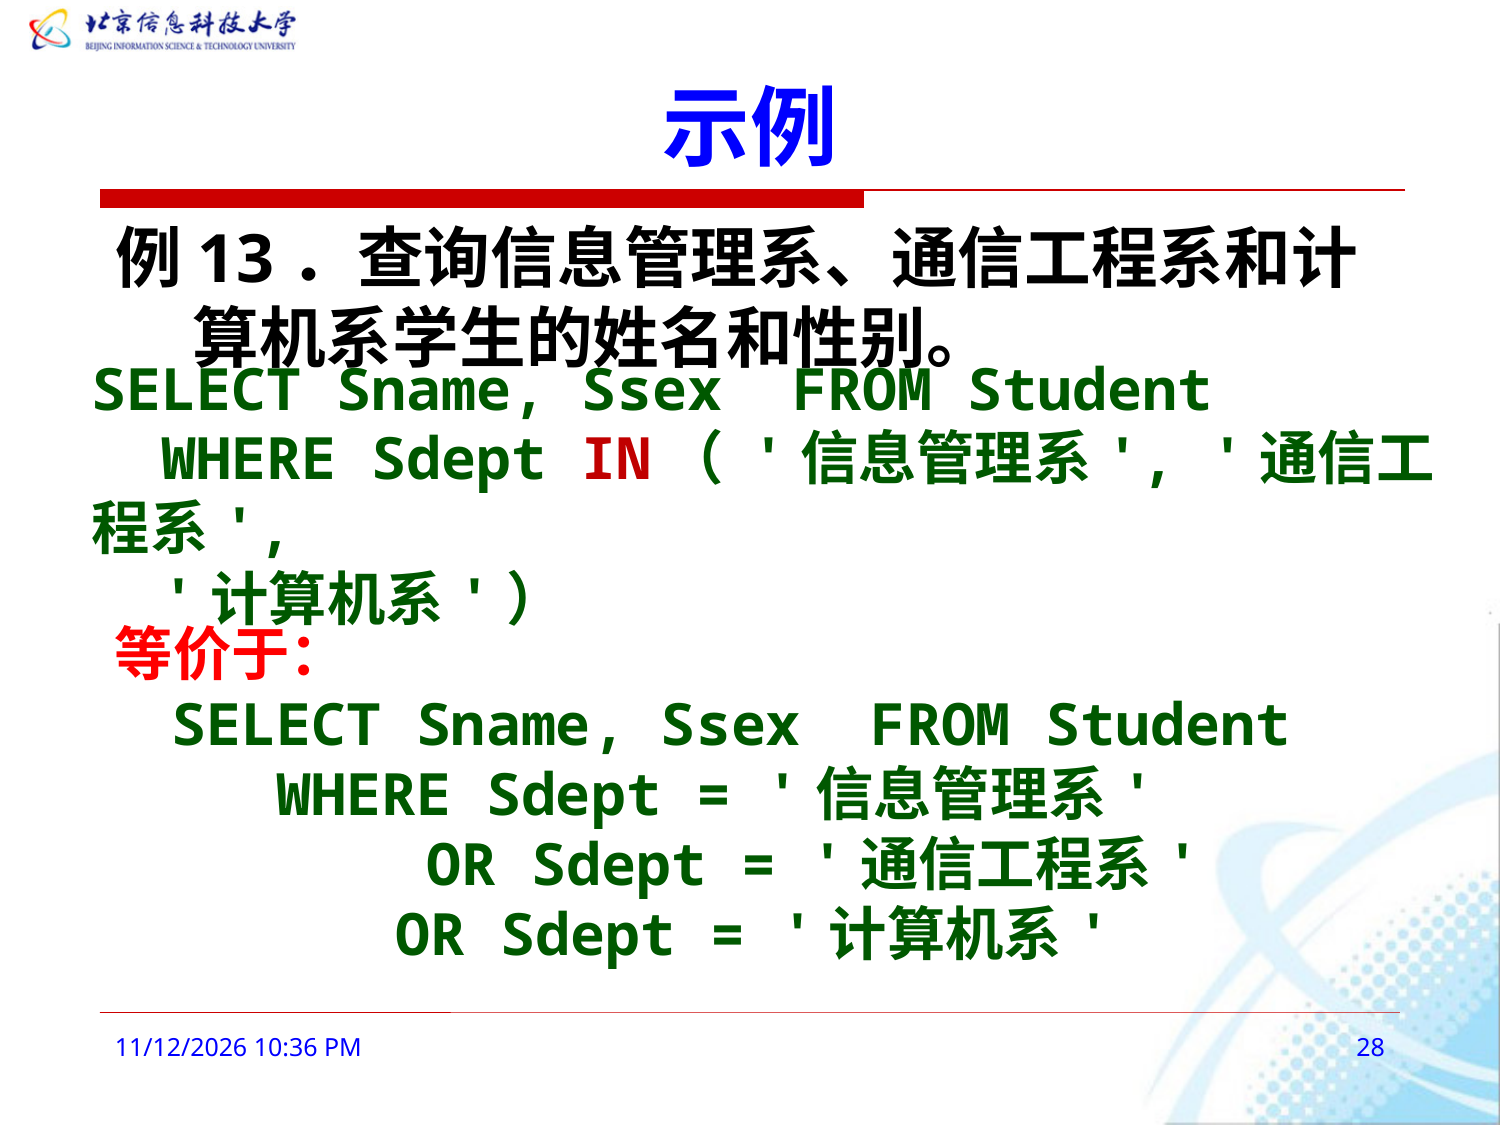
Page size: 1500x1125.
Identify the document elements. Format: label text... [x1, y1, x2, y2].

title 示例 [93, 49, 1407, 185]
list 例13．查询信息管理系、通信工程系和计算机系学生的姓名和性别。 [100, 207, 1400, 386]
text_box 等价于： SELECT Sname, Ssex FROM Student WHERE Sdept = '信息管理系' OR Sdept = '通信工程系' OR Sdept = '计算机系' [100, 609, 1388, 1000]
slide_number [99, 1024, 432, 1103]
slide_number 28 [1074, 1024, 1401, 1103]
text_box SELECT Sname, Ssex FROM Student WHERE Sdept IN（ '信息管理系', '通信工程系', '计算机系'） [76, 373, 1476, 610]
picture [0, 0, 1500, 1125]
